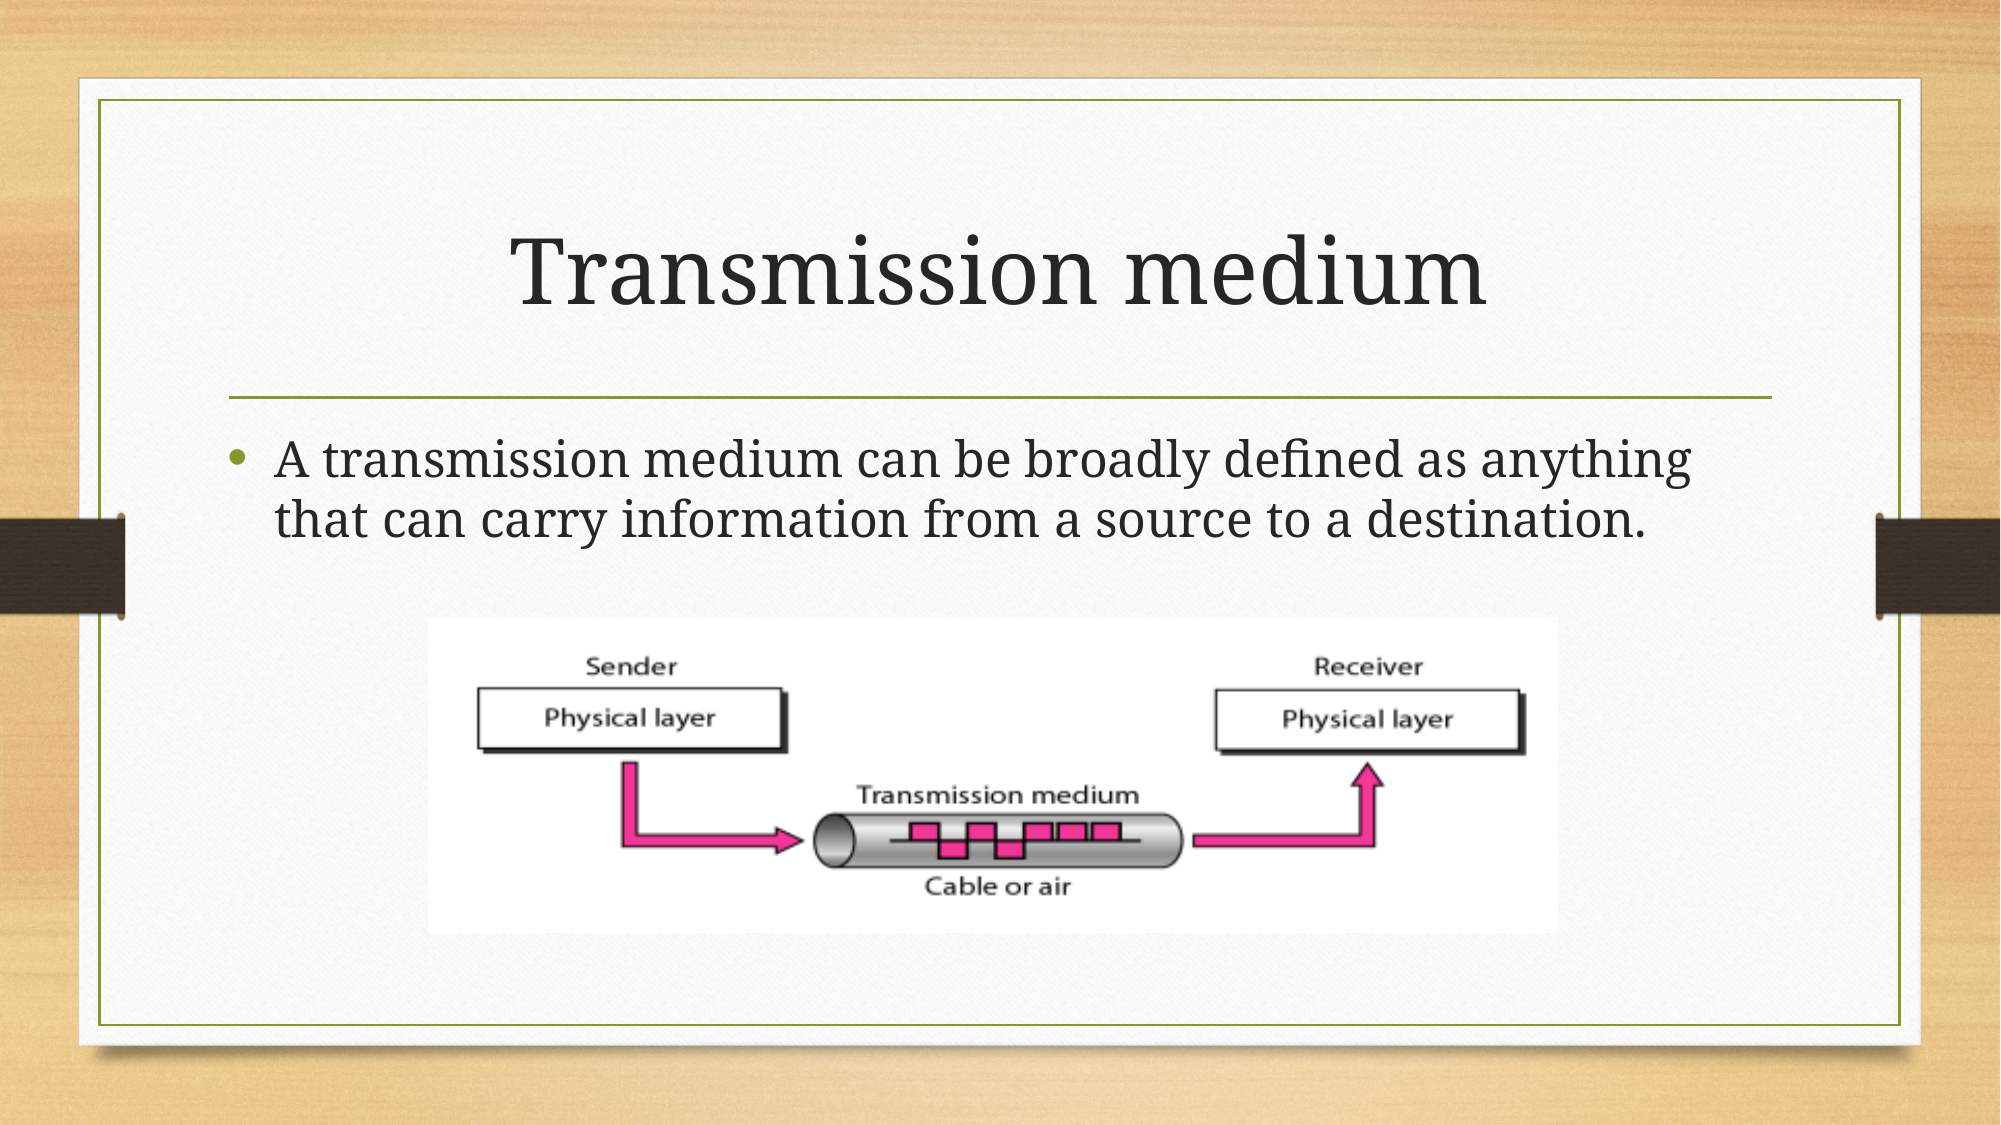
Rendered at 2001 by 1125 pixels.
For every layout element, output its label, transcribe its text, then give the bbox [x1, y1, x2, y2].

picture [0, 0, 2001, 1125]
title Transmission medium [212, 161, 1788, 375]
list A transmission medium can be broadly defined as anything that can carry information from a source to a destination. [212, 419, 1788, 964]
